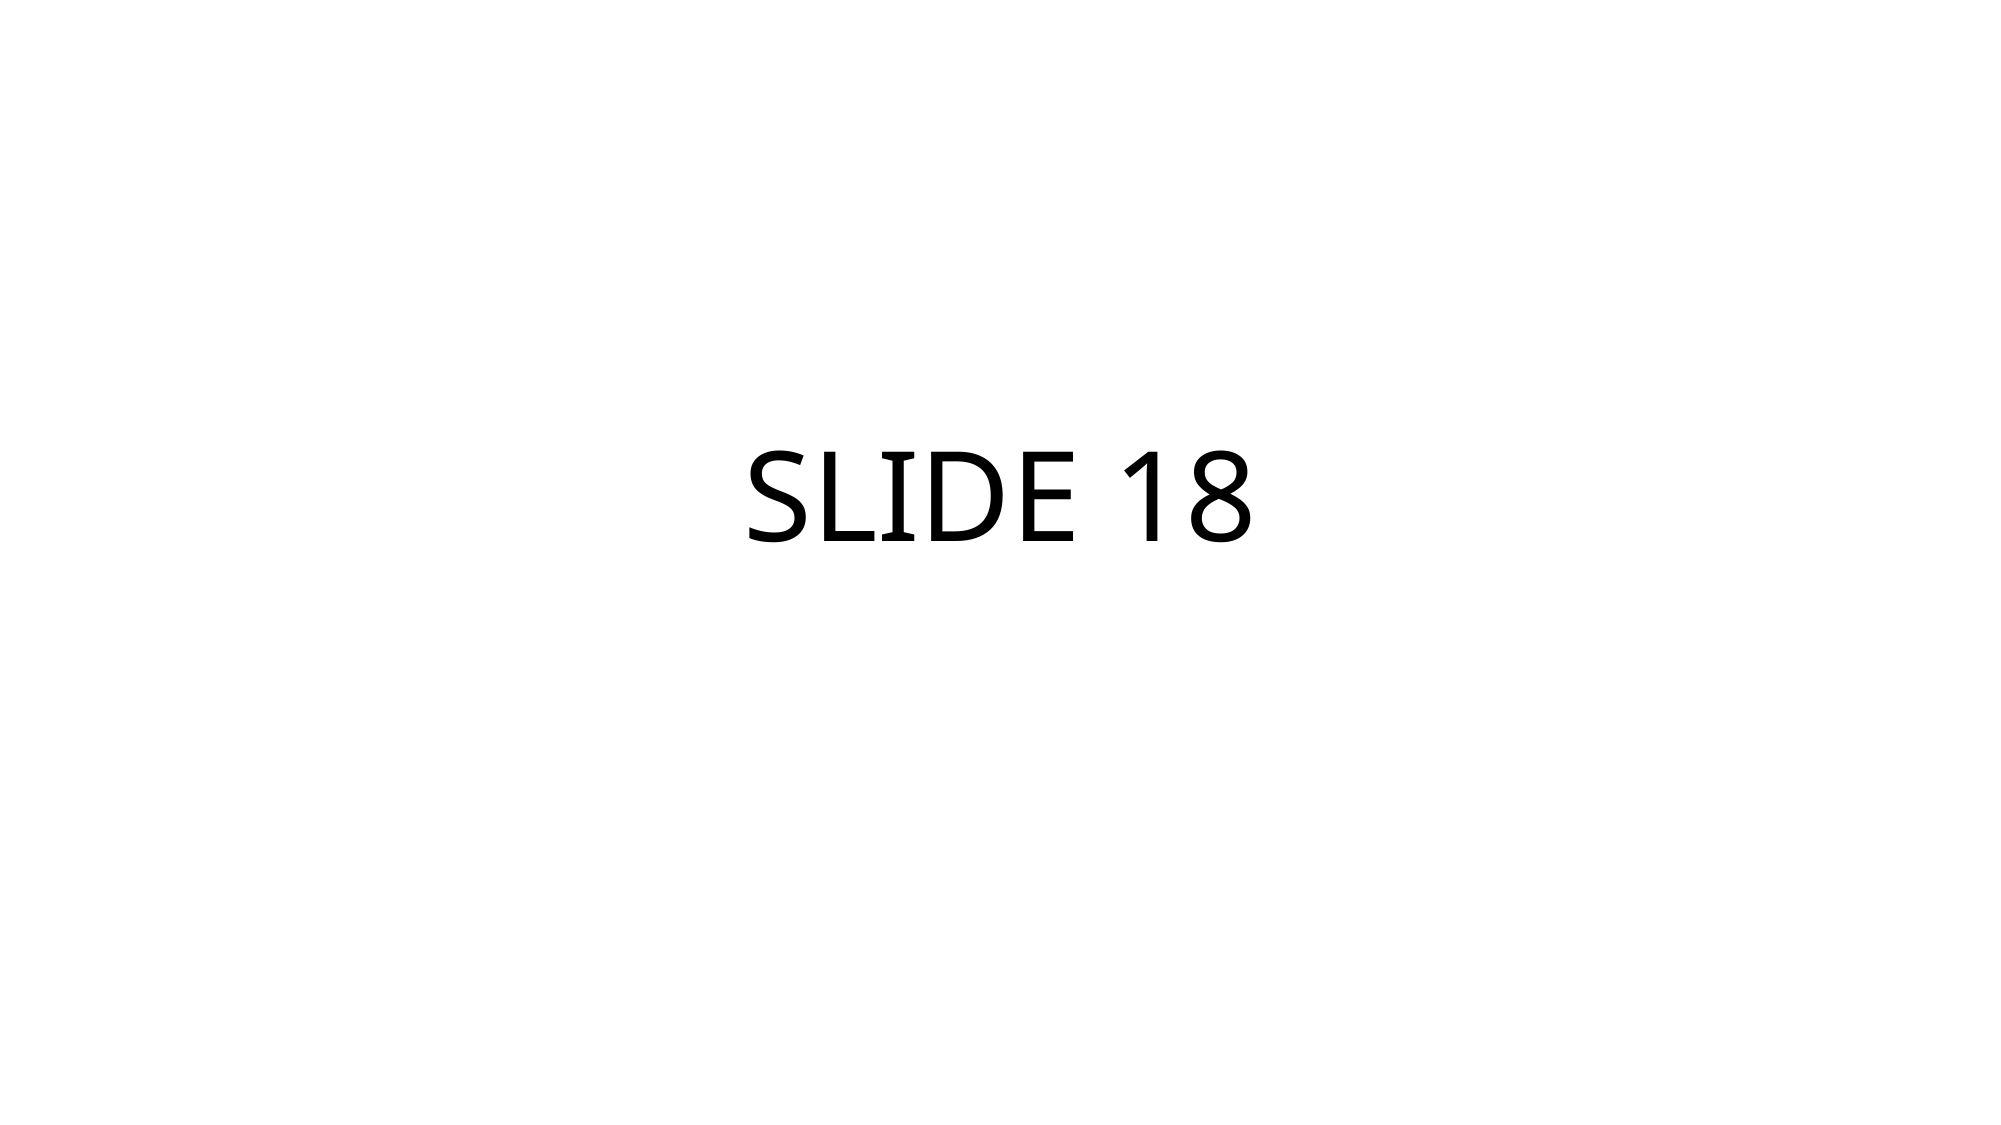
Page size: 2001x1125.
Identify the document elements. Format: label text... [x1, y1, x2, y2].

title SLIDE 18 [249, 184, 1750, 576]
